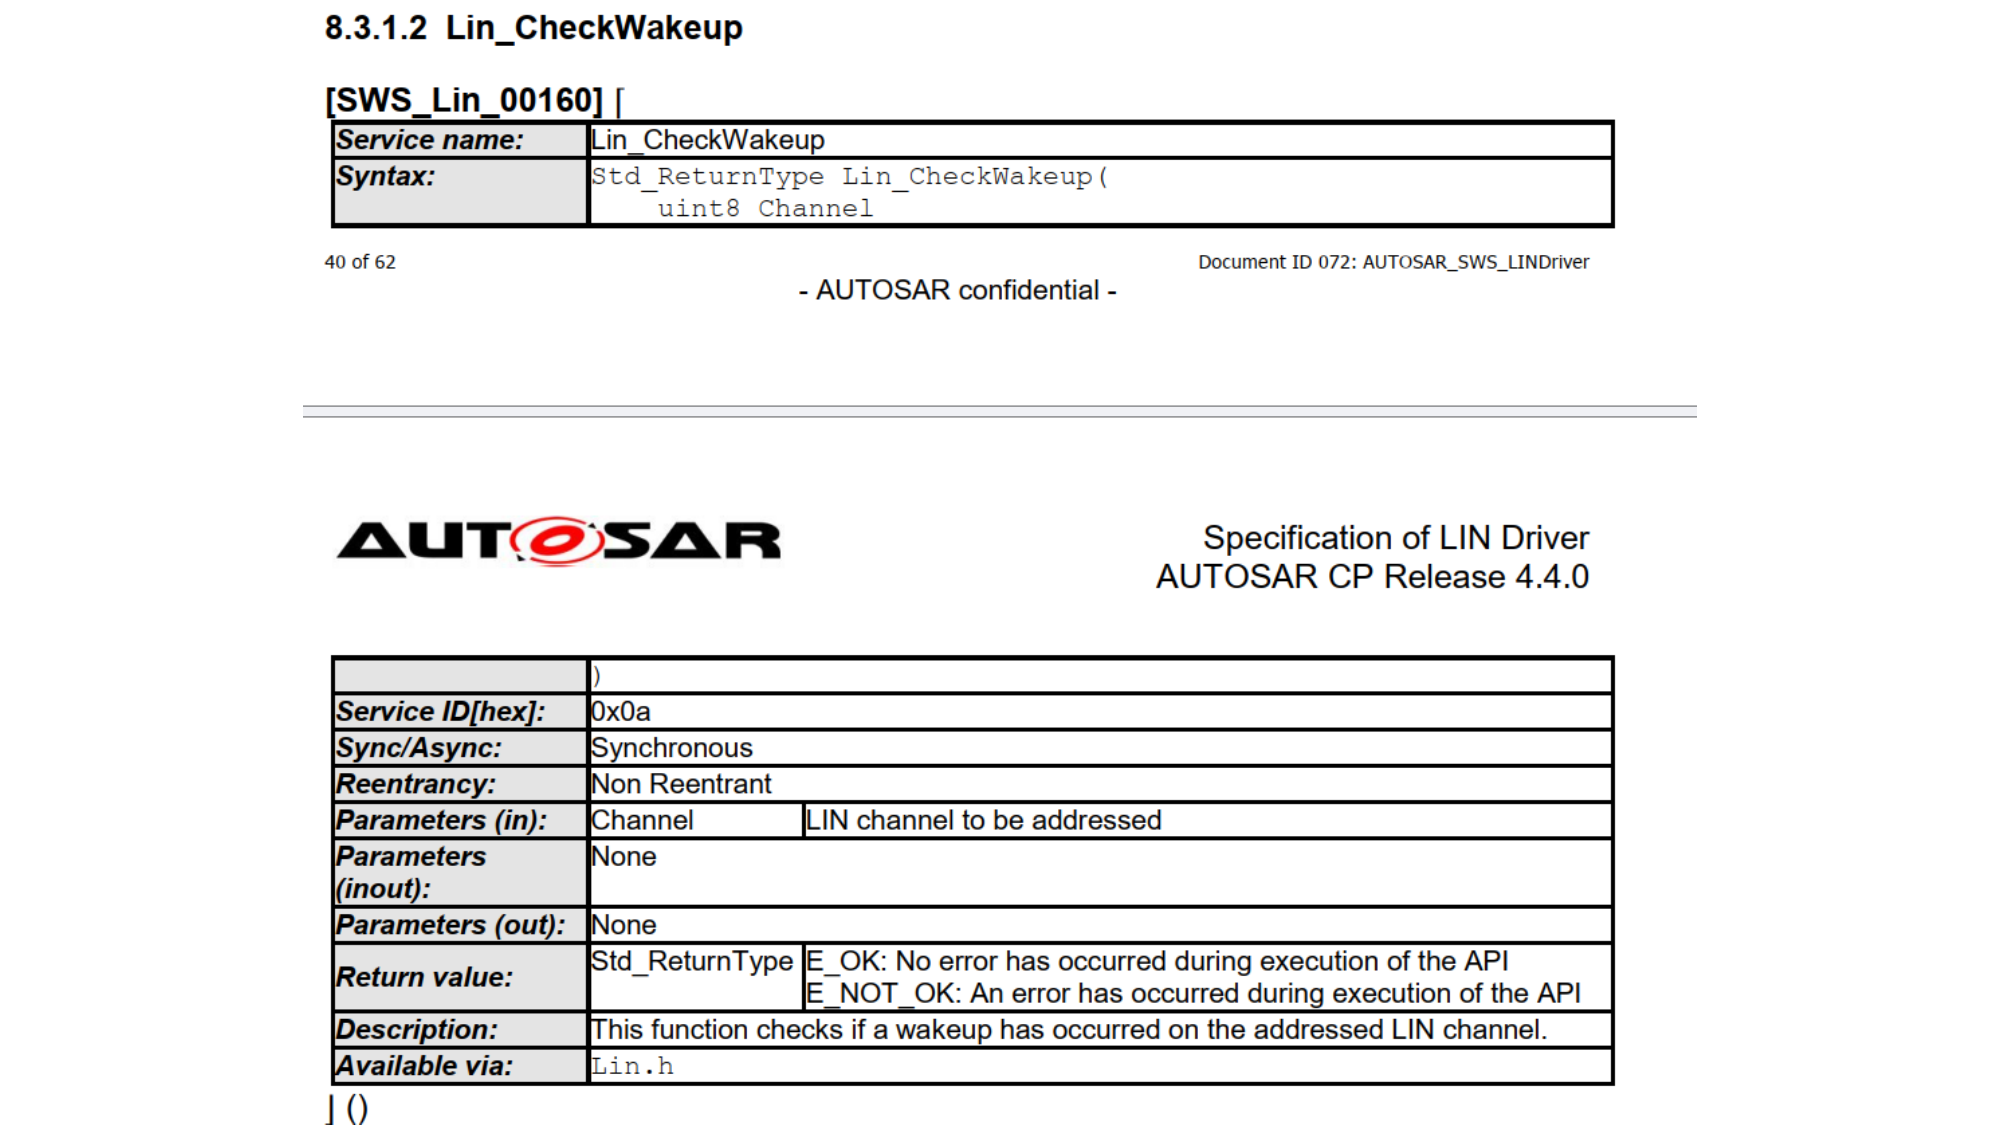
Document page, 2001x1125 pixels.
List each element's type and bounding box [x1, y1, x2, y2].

picture [302, 0, 1698, 1125]
